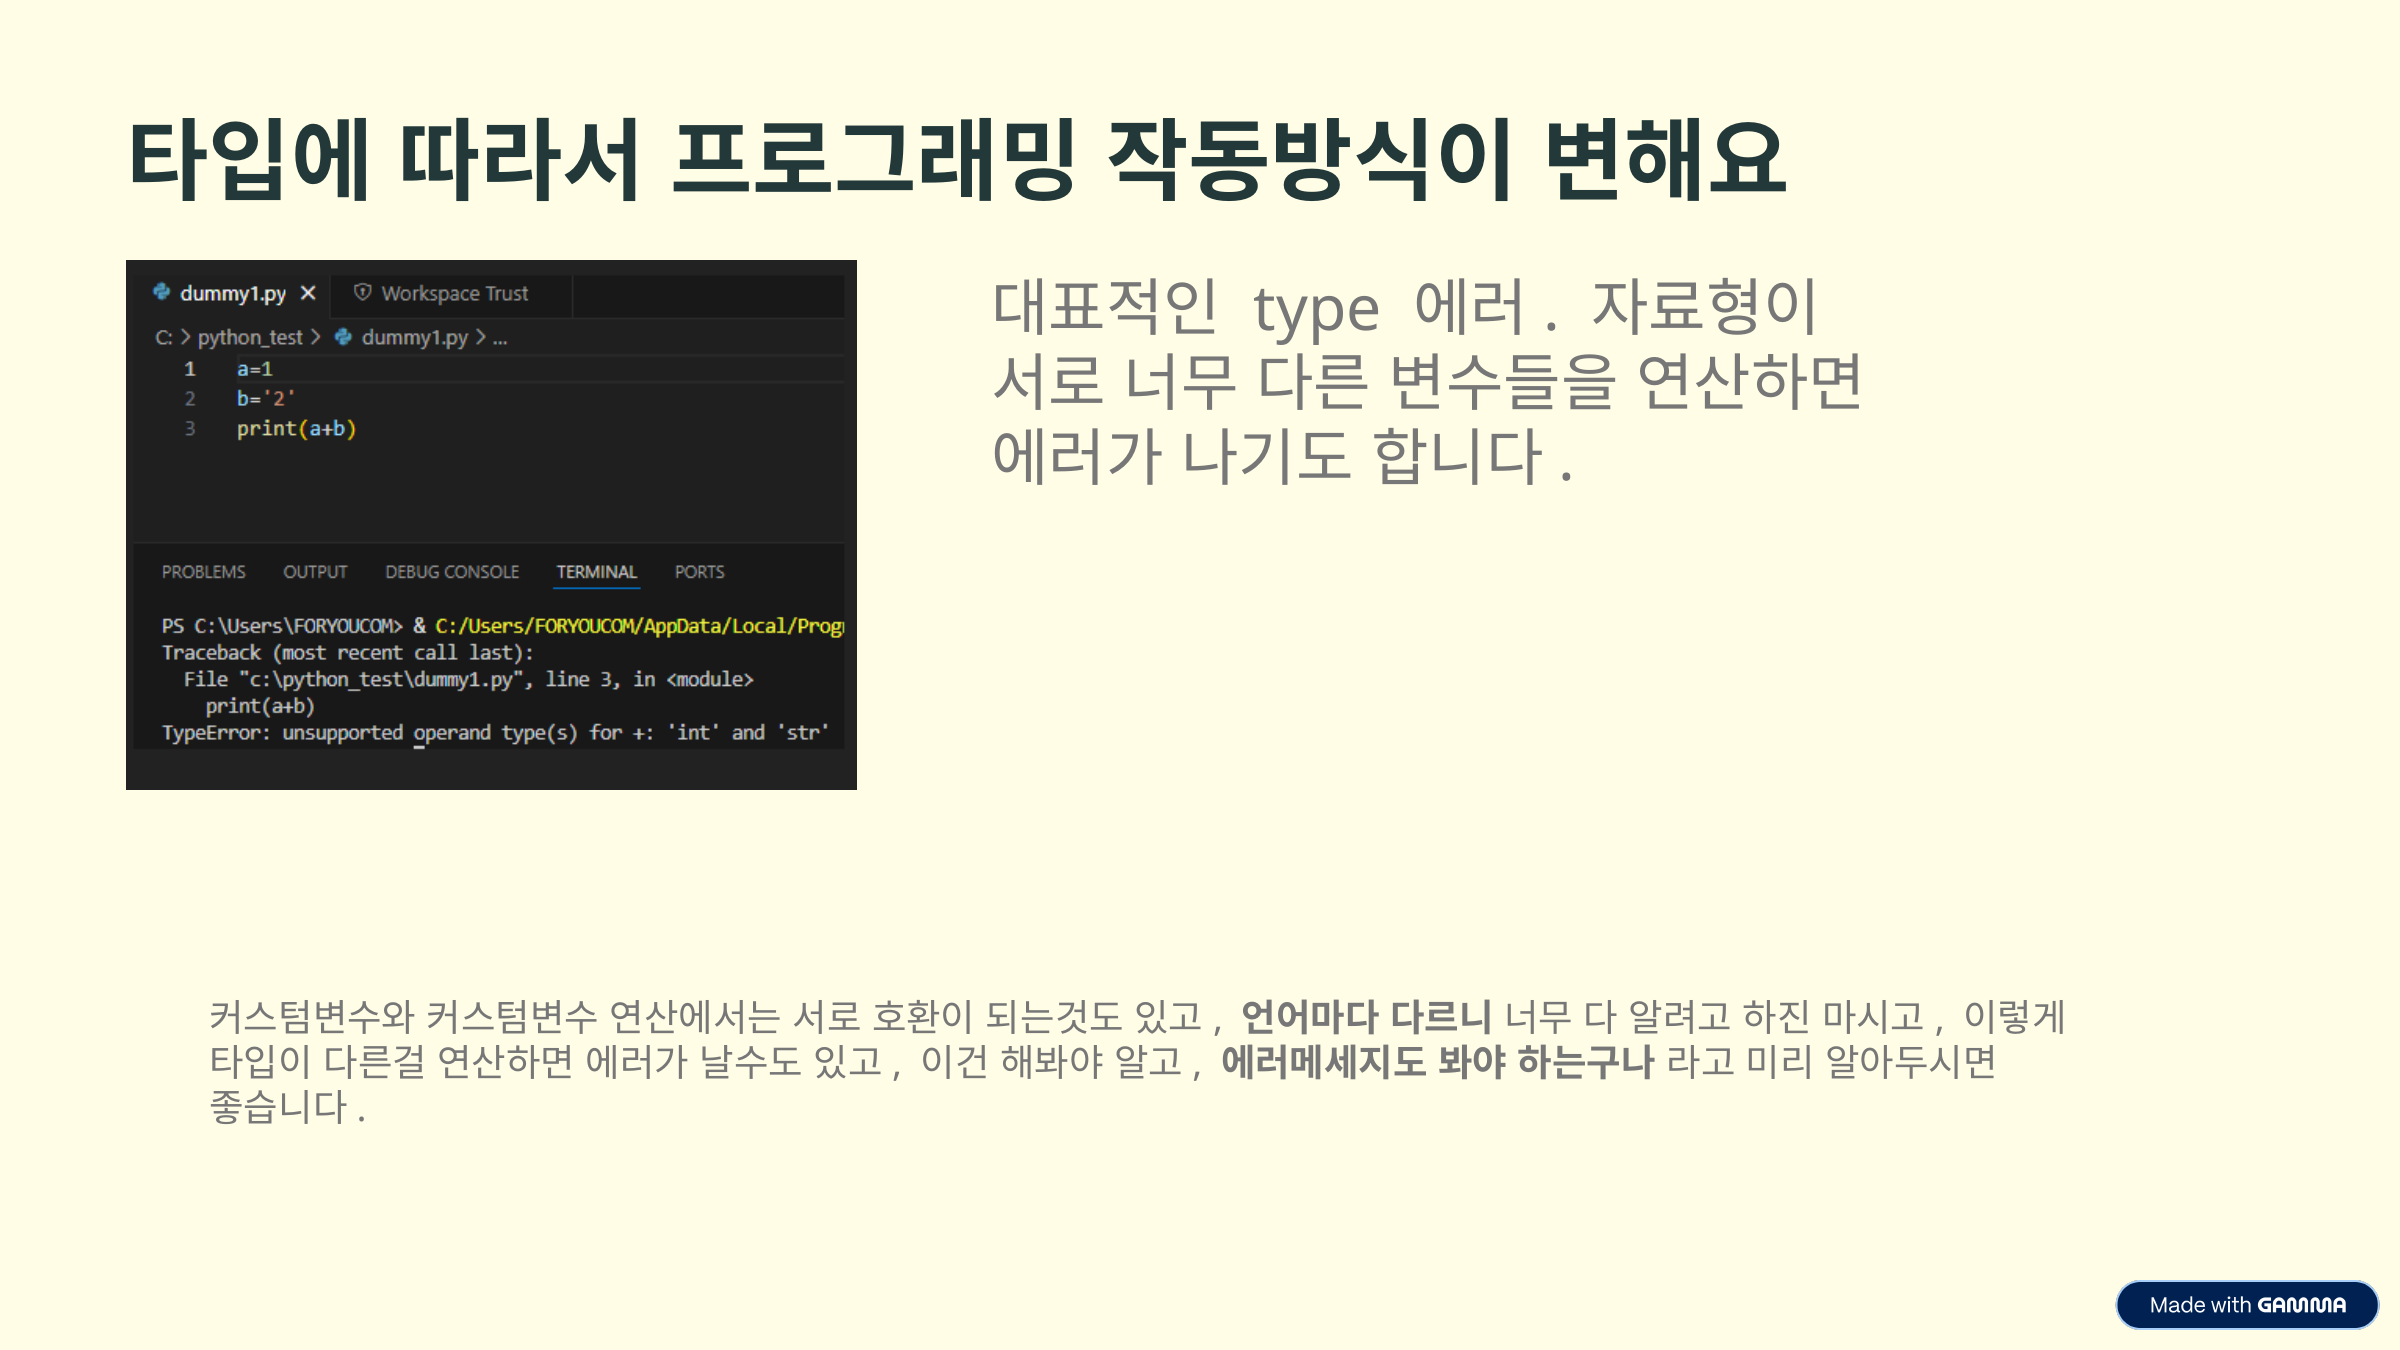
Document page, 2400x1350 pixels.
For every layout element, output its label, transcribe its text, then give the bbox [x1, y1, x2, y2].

text_box 타입에 따라서 프로그래밍 작동방식이 변해요 [126, 99, 1030, 213]
picture [2106, 1271, 2389, 1339]
text_box 대표적인 type 에러. 자료형이 서로 너무 다른 변수들을 연산하면 에러가 나기도 합니다. [976, 261, 1925, 501]
picture [126, 260, 857, 790]
text_box 커스텀변수와 커스텀변수 연산에서는 서로 호환이 되는것도 있고, 언어마다 다르니 너무 다 알려고 하진 마시고, 이렇게 타입이 다른걸 연산하면 에러가 날수도 있고, 이건 해봐야 알고, 에러메세지도 봐야 하는구나 라고 미리 알아두시면 좋습니다. [194, 986, 2127, 1137]
